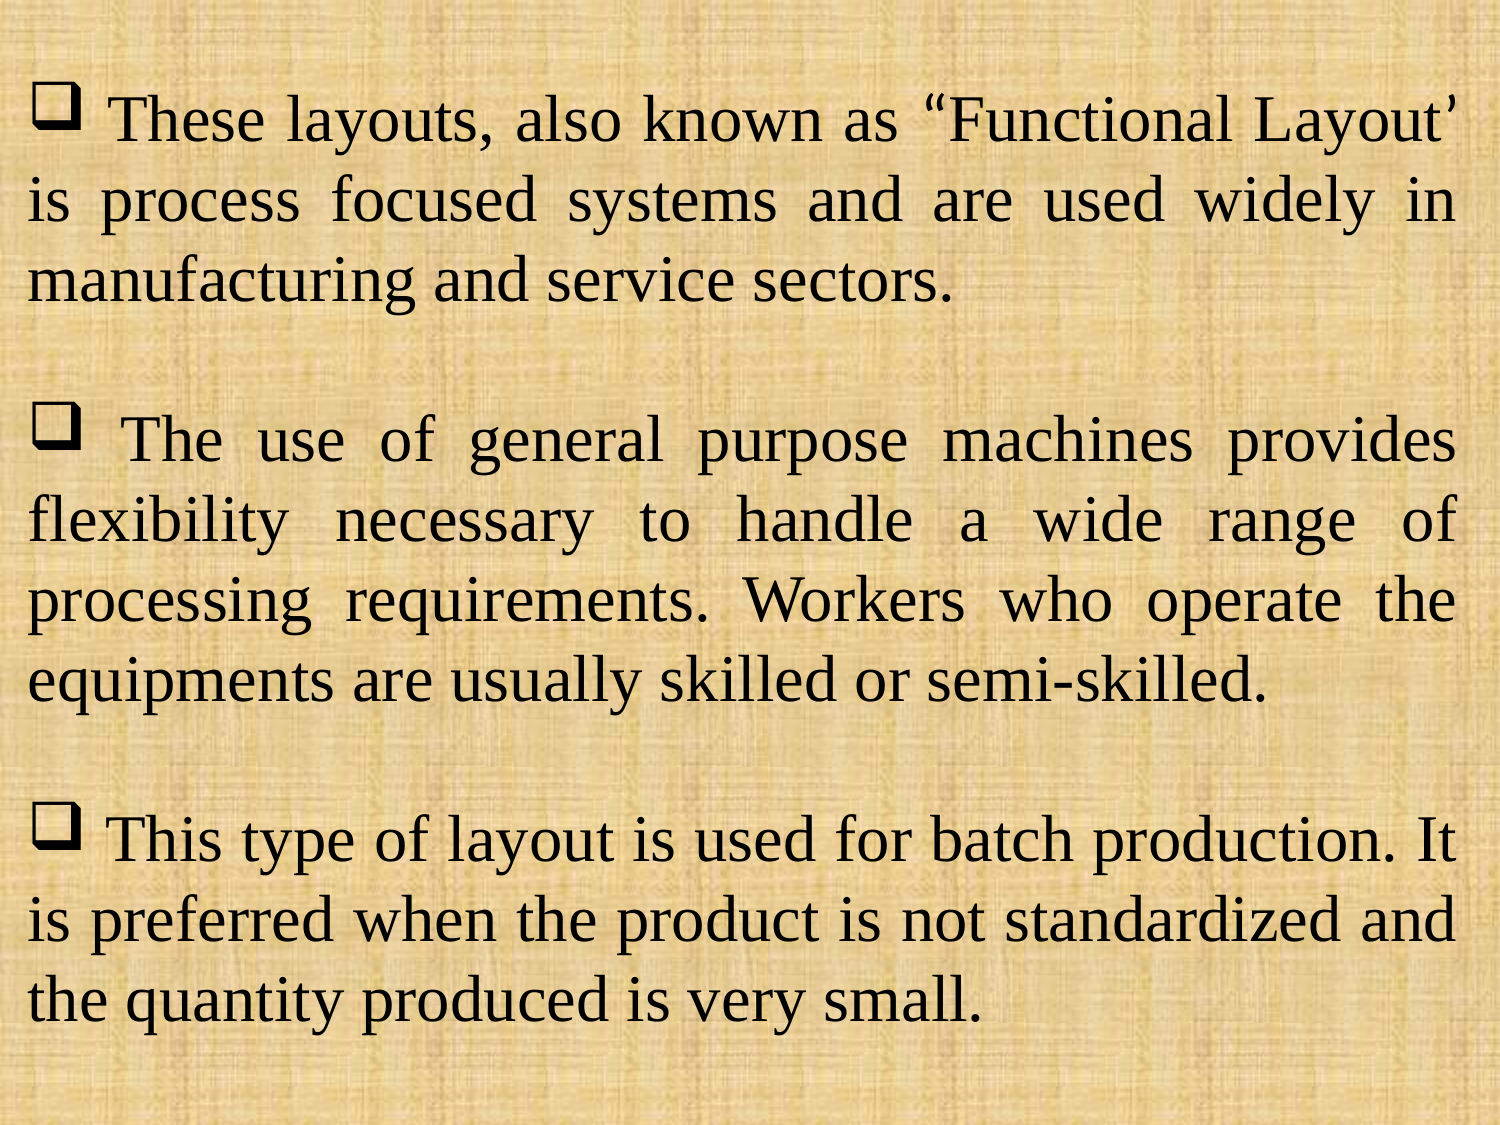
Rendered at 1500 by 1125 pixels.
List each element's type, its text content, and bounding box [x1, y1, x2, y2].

text_box These layouts, also known as “Functional Layout’ is process focused systems and are used widely in manufacturing and service sectors. The use of general purpose machines provides flexibility necessary to handle a wide range of processing requirements. Workers who operate the equipments are usually skilled or semi-skilled. This type of layout is used for batch production. It is preferred when the product is not standardized and the quantity produced is very small. [12, 67, 1475, 1042]
picture [0, 0, 1500, 1125]
